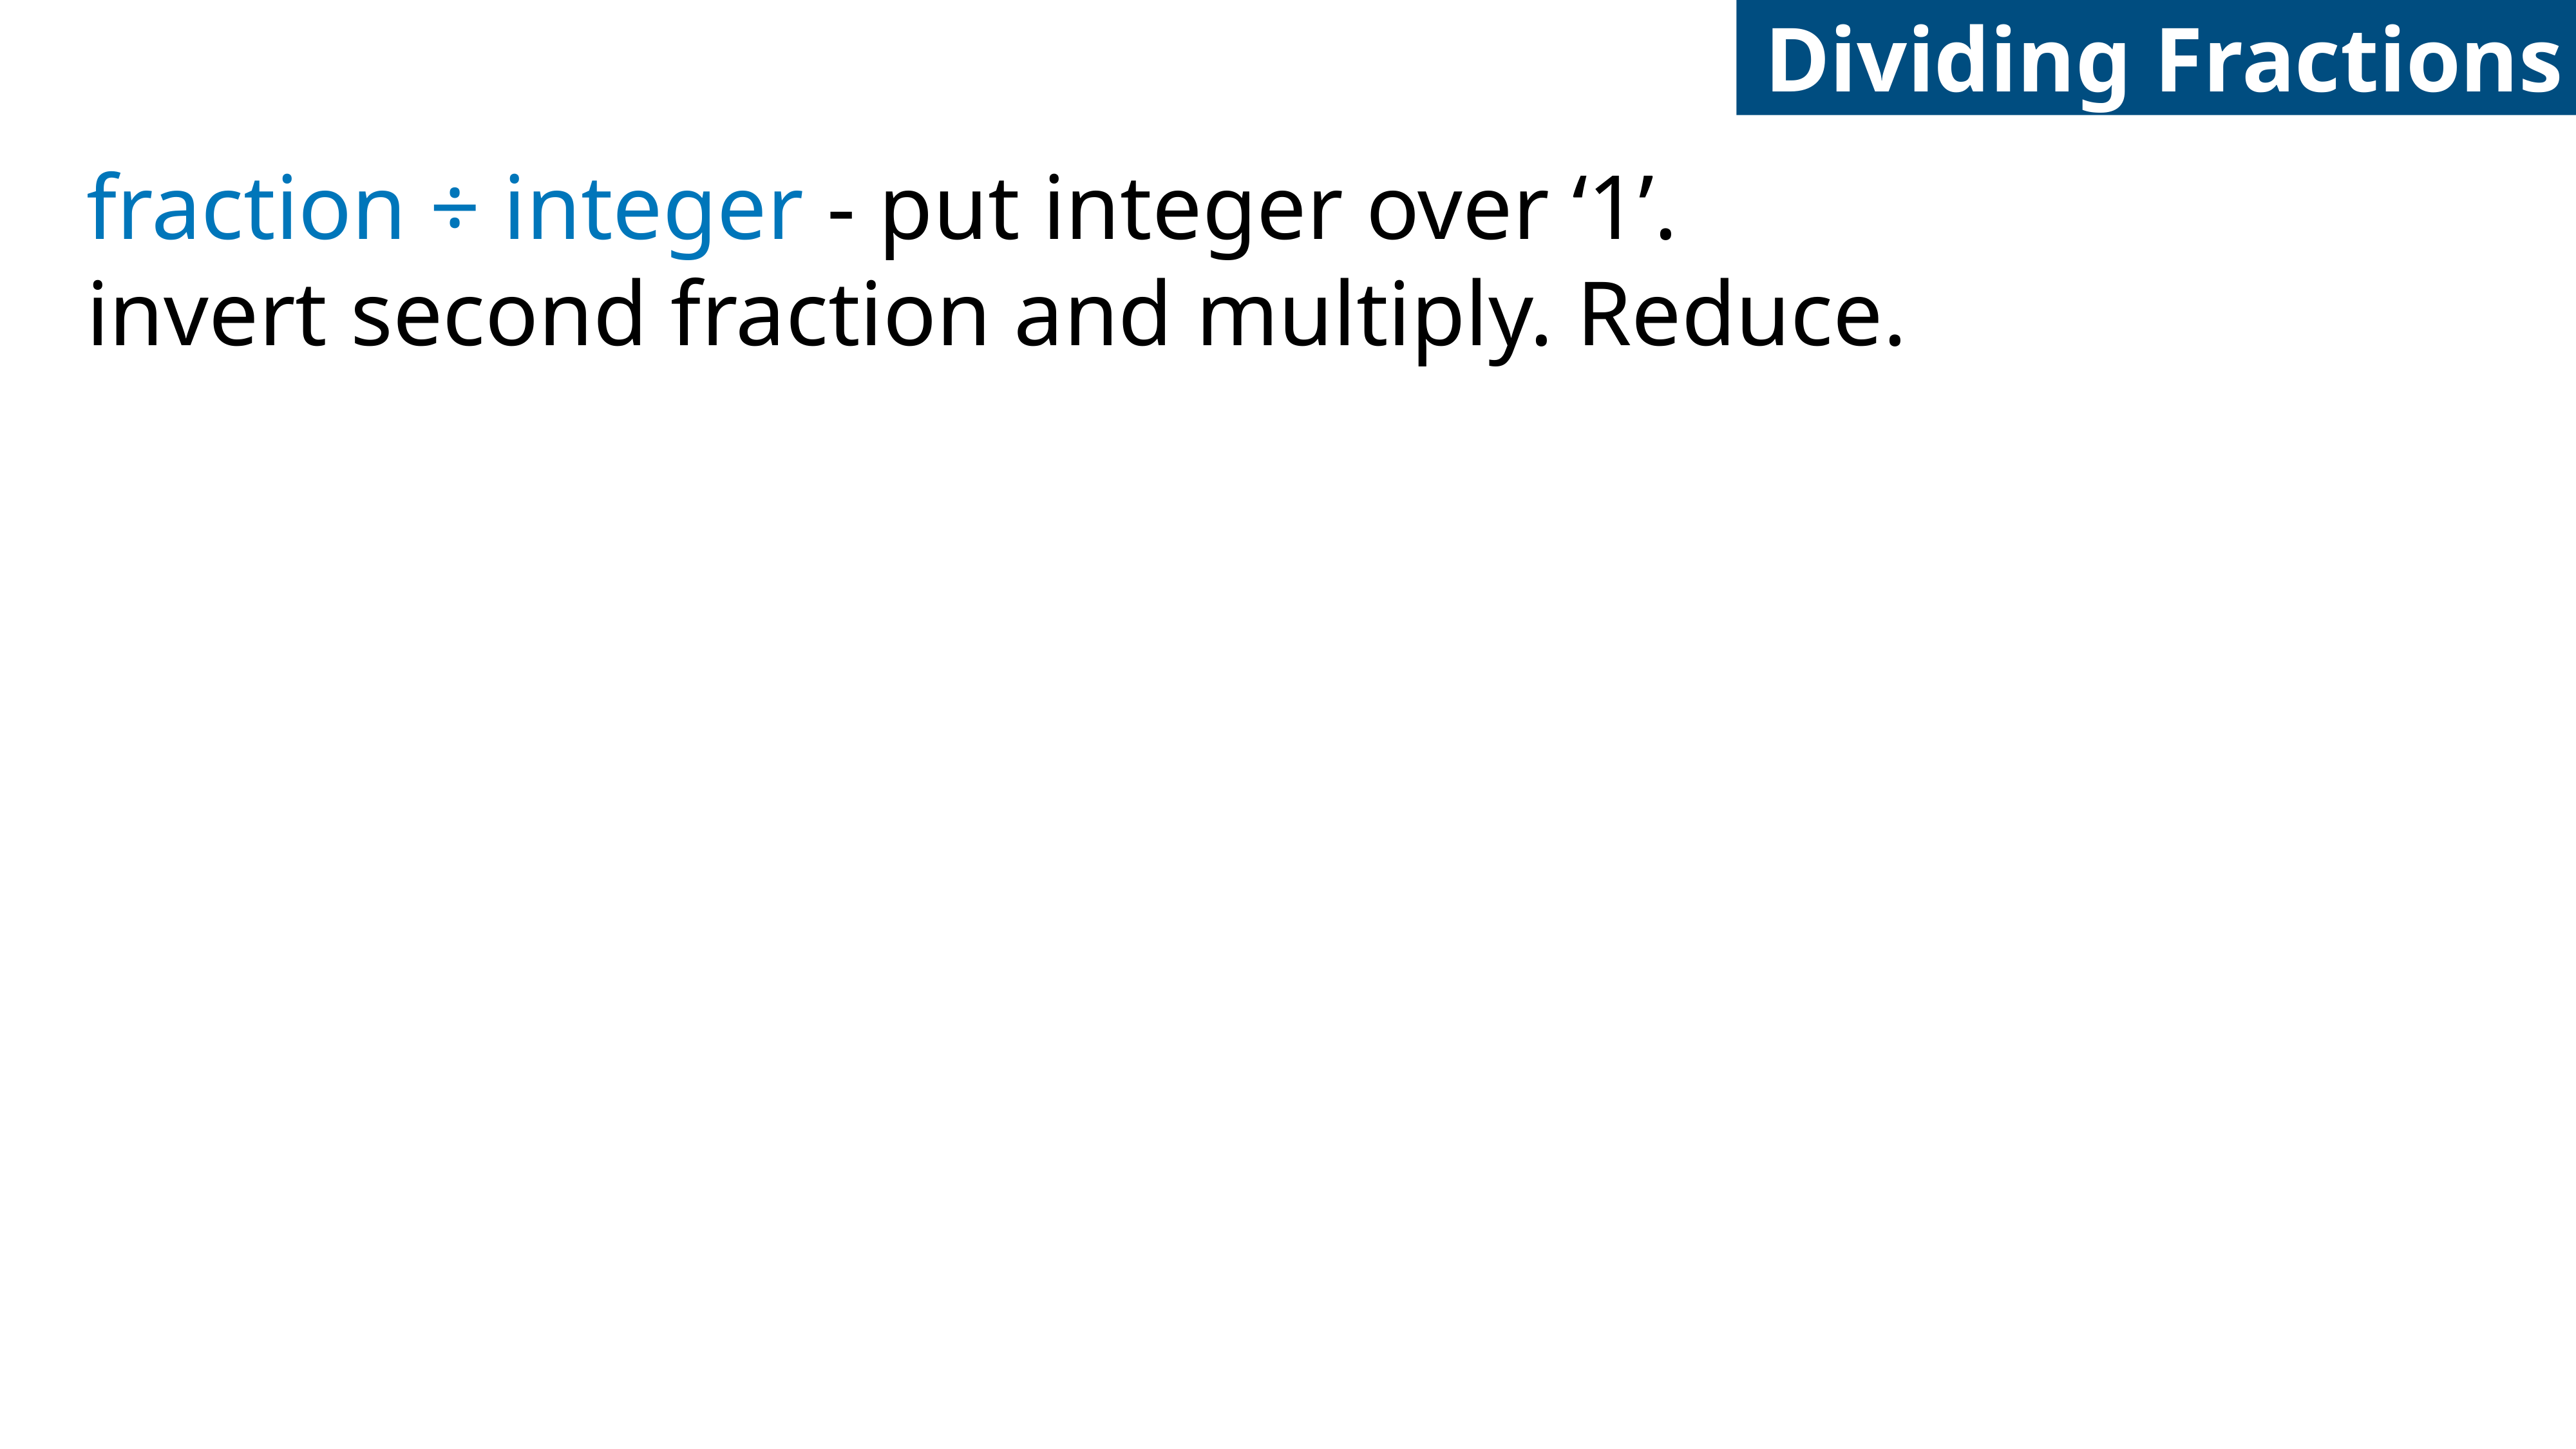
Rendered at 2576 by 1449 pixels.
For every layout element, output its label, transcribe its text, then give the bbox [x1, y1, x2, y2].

text_box Dividing Fractions [1736, 0, 2576, 115]
text_box fraction ÷ integer - put integer over ‘1’. invert second fraction and multiply. Reduce. [81, 145, 1913, 369]
